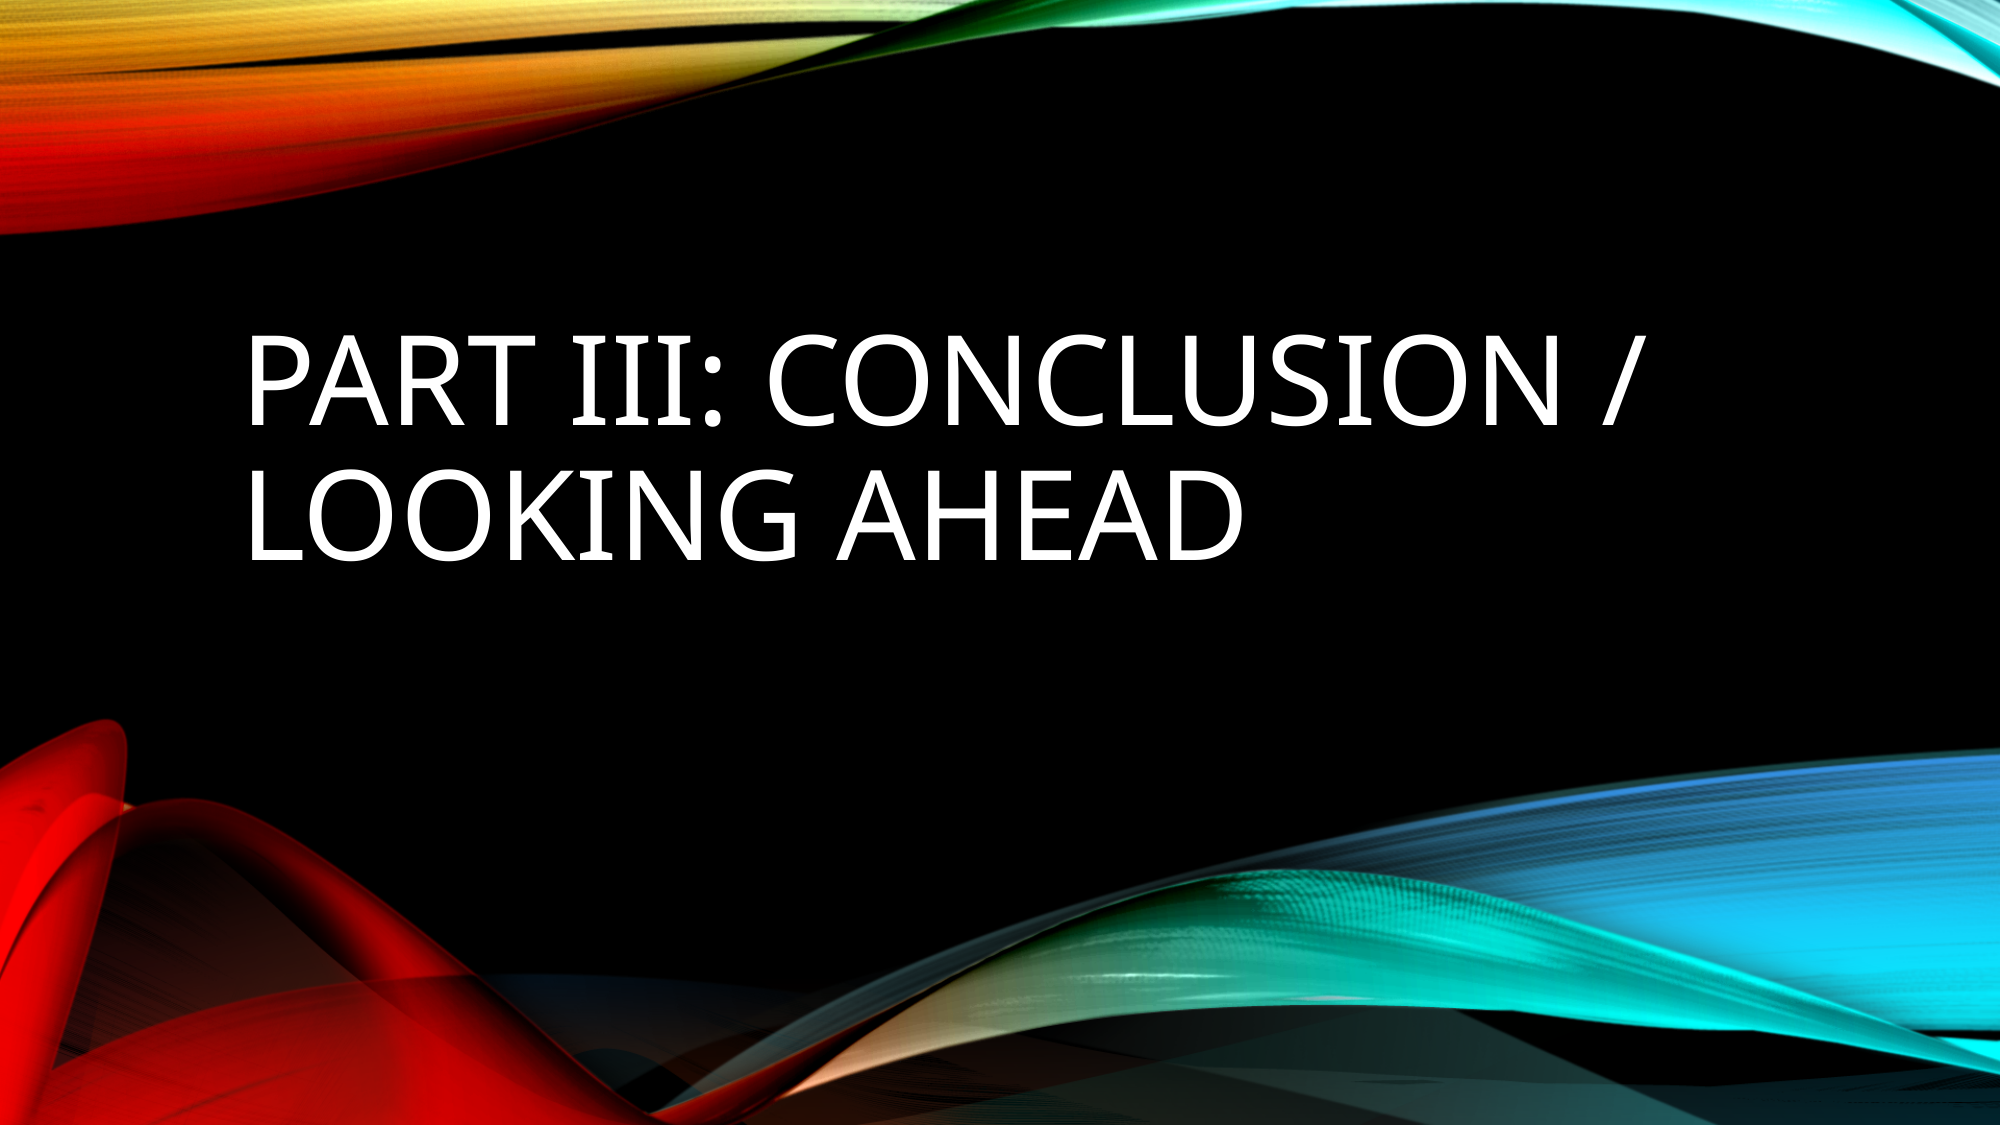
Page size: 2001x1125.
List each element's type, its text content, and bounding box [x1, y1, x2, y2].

title Part III: Conclusion / looking ahead [225, 295, 1775, 596]
picture [0, 0, 2000, 237]
picture [0, 717, 2000, 1125]
